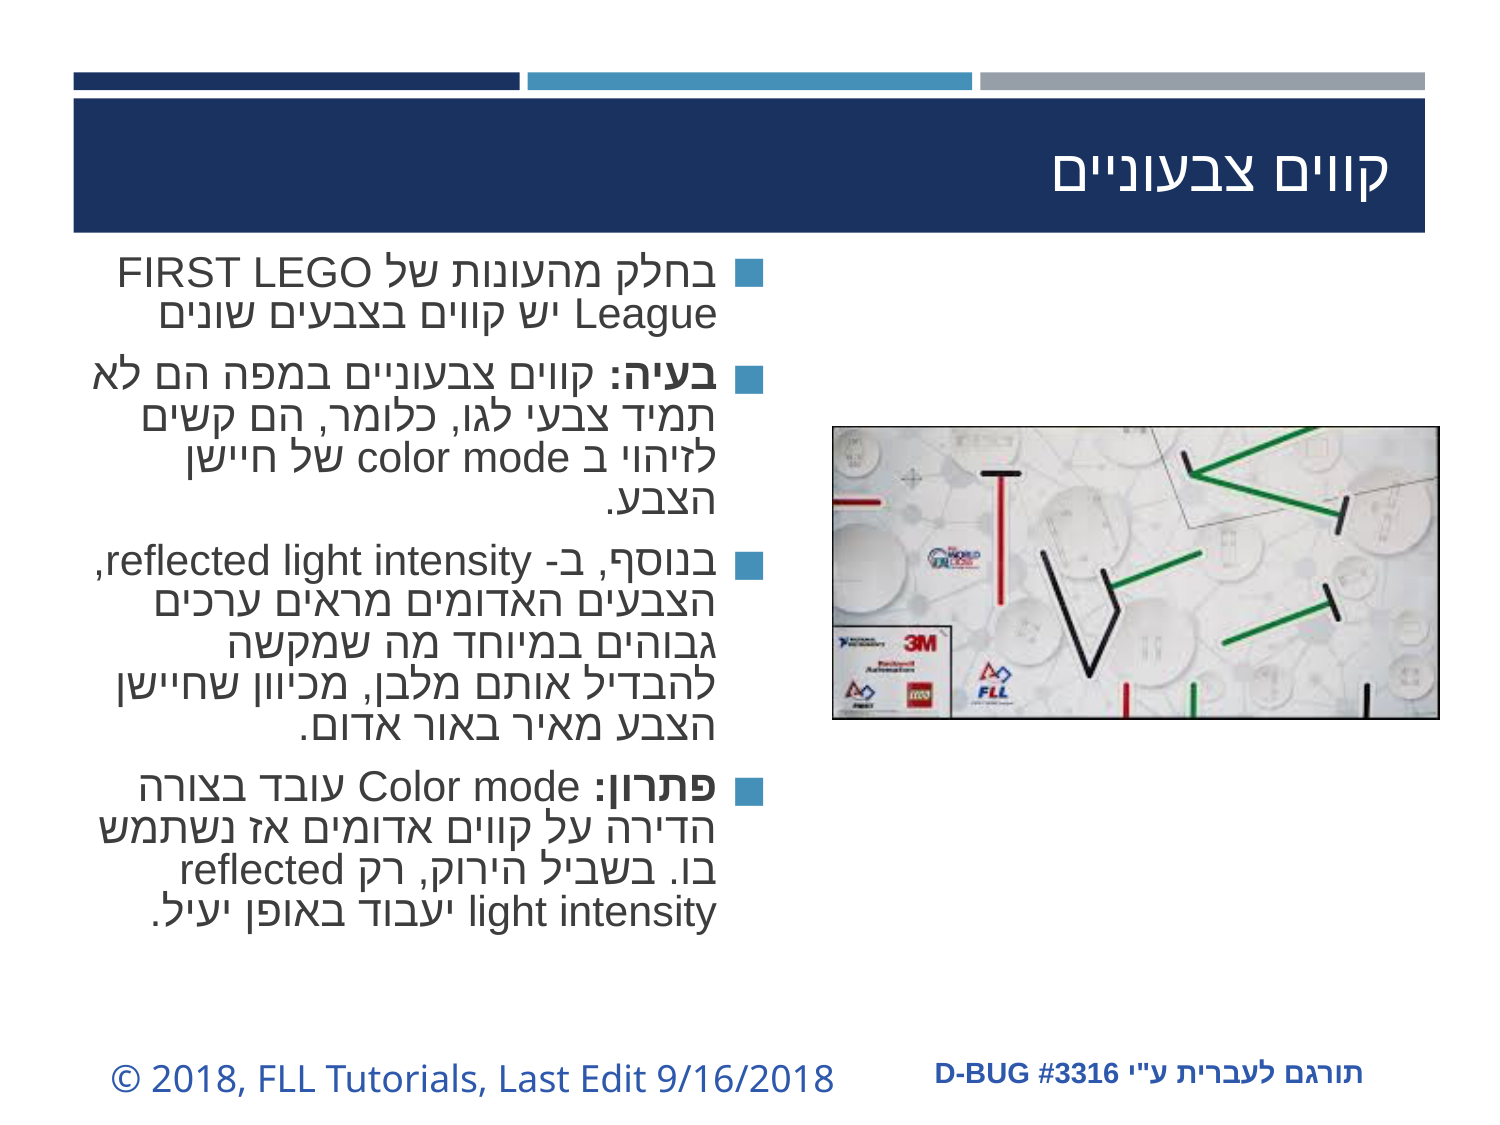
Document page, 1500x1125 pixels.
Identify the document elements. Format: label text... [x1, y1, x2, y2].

text_box תורגם לעברית ע"י D-BUG #3316 [750, 1053, 1500, 1102]
list בחלק מהעונות של FIRST LEGO League יש קווים בצבעים שונים בעיה: קווים צבעוניים במפה הם לא תמיד צבעי לגו, כלומר, הם קשים לזיהוי ב color mode של חיישן הצבע. בנוסף, ב- reflected light intensity, הצבעים האדומים מראים ערכים גבוהים במיוחד מה שמקשה להבדיל אותם מלבן, מכיוון שחיישן הצבע מאיר באור אדום. פתרון: Color mode עובד בצורה הדירה על קווים אדומים אז נשתמש בו. בשביל הירוק, רק reflected light intensity יעבוד באופן יעיל. [73, 246, 781, 962]
title קווים צבעוניים [95, 112, 1406, 211]
footer © 2018, FLL Tutorials, Last Edit 9/16/2018 [95, 1047, 895, 1108]
picture [832, 426, 1440, 720]
